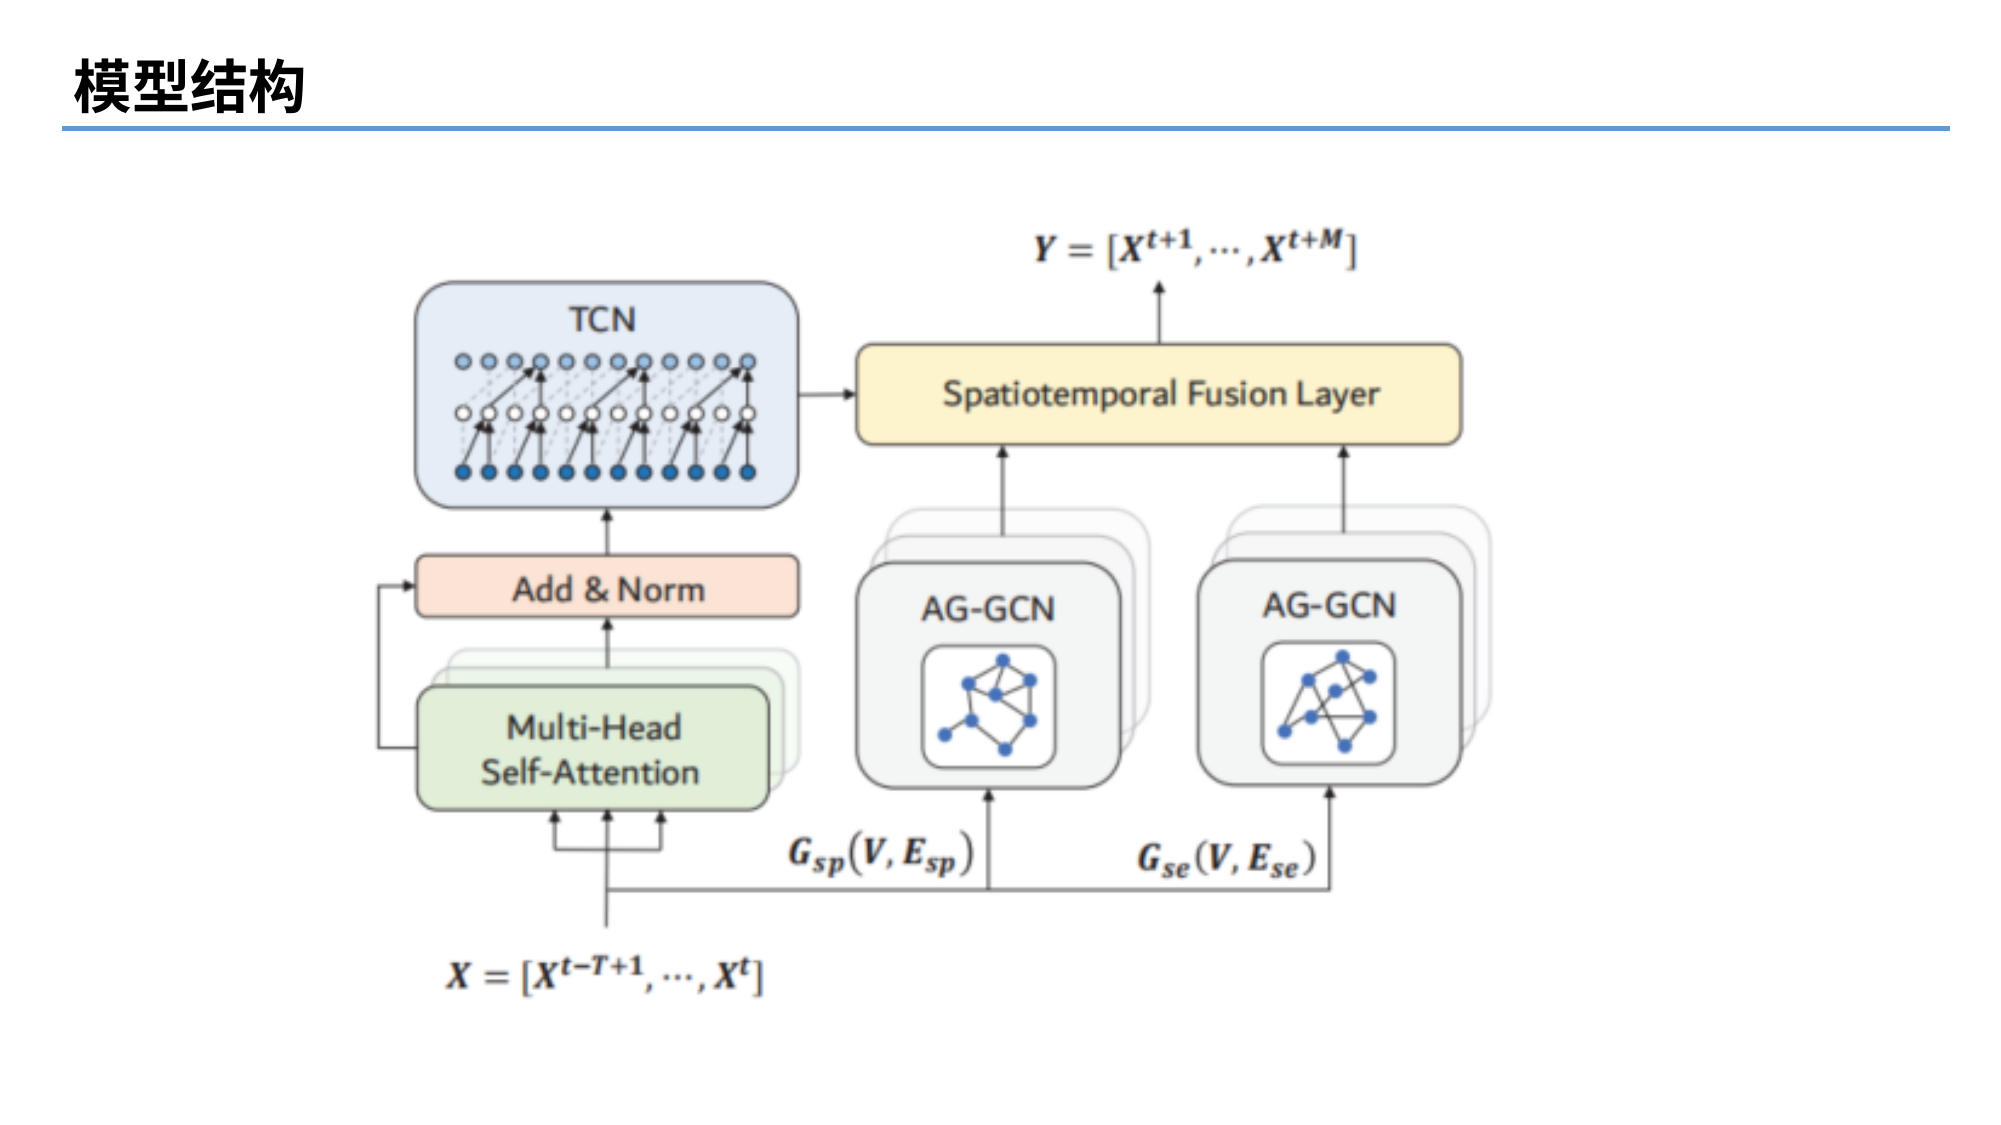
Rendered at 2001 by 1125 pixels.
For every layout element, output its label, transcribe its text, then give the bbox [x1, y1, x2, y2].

text_box 模型结构 [59, 42, 593, 128]
picture [320, 196, 1525, 1046]
